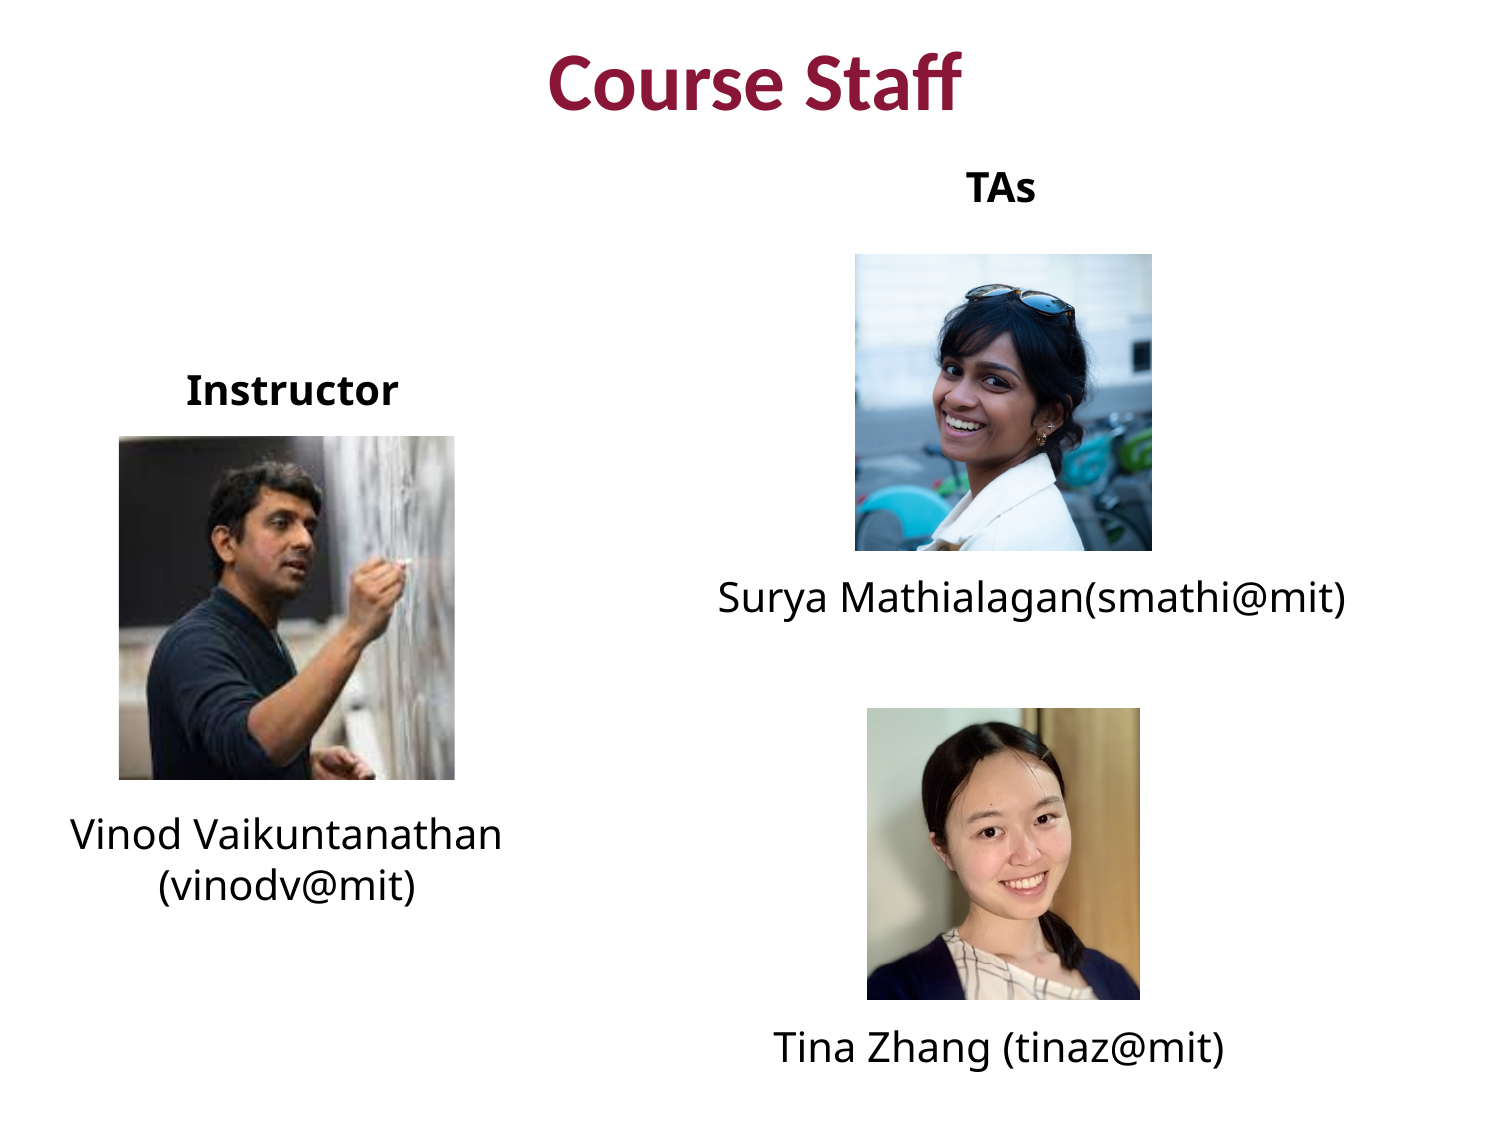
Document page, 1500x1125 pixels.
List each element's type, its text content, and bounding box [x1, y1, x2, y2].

text_box TAs [950, 149, 1069, 223]
text_box Surya Mathialagan(smathi@mit) [702, 559, 1424, 634]
picture [855, 254, 1152, 551]
text_box Instructor [171, 352, 467, 427]
subtitle Course Staff [41, 19, 1471, 137]
text_box Tina Zhang (tinaz@mit) [758, 1008, 1282, 1083]
text_box Vinod Vaikuntanathan (vinodv@mit) [0, 799, 624, 917]
picture [867, 708, 1141, 1000]
picture [118, 436, 455, 780]
